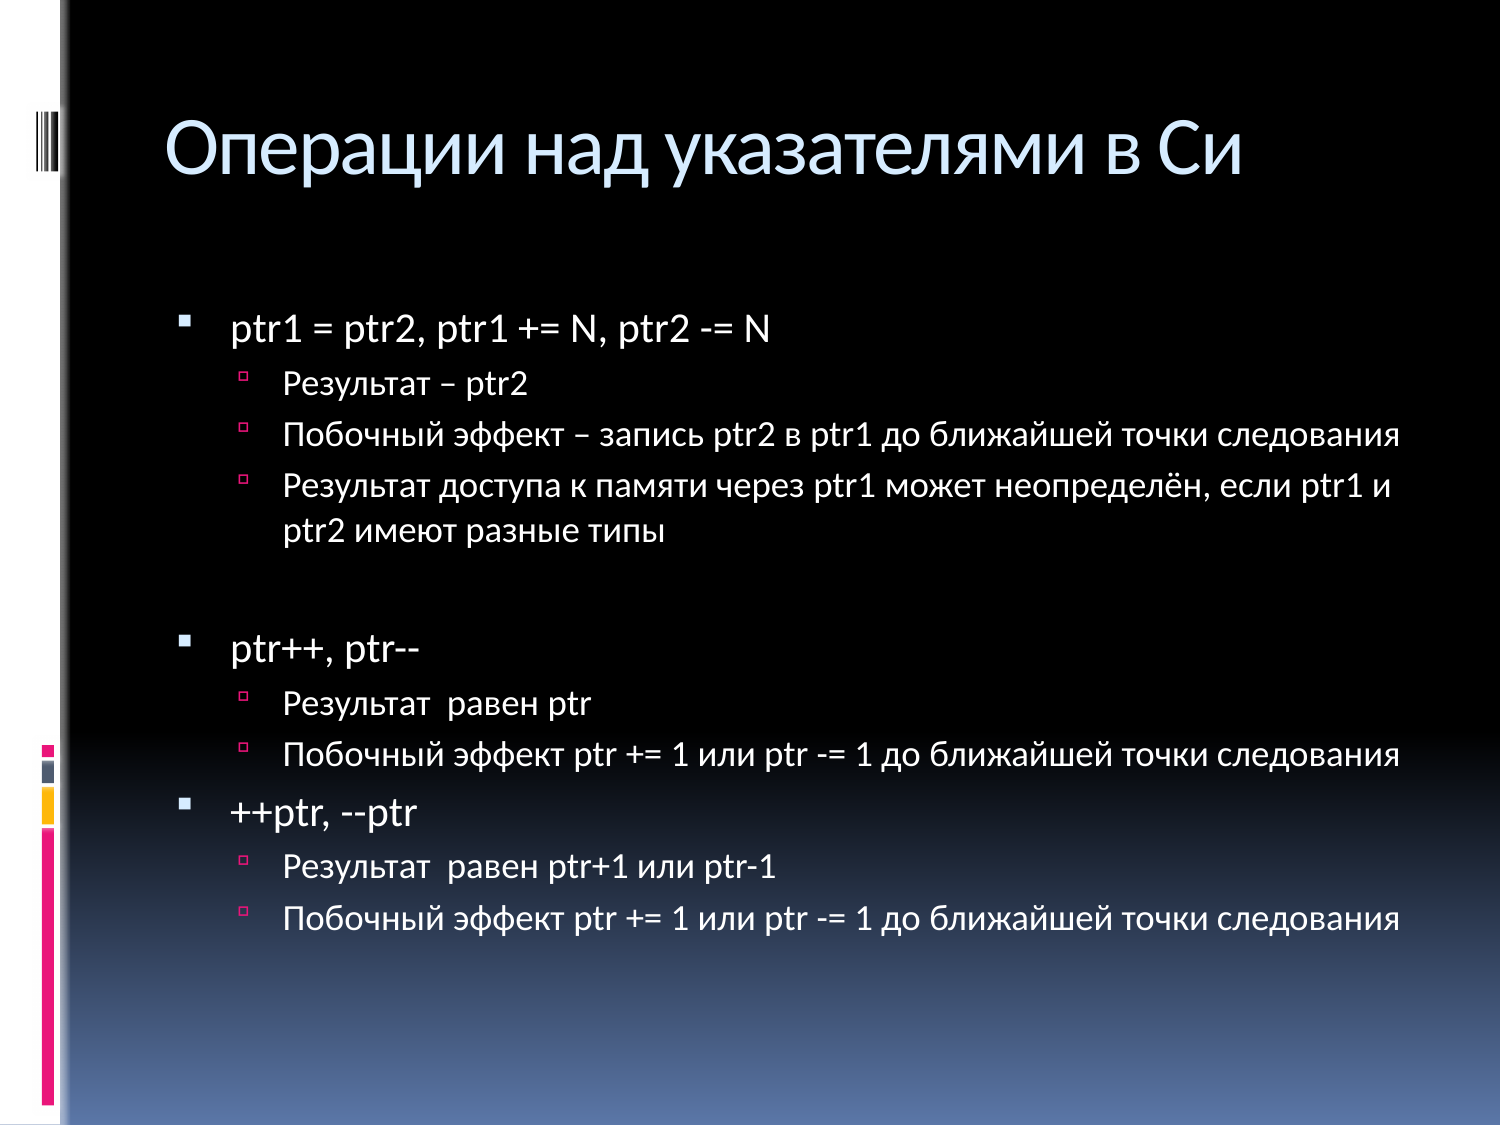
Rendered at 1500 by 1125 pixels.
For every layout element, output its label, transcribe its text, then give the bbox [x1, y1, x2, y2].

title Операции над указателями в Си [150, 83, 1425, 234]
list ptr1 = ptr2, ptr1 += N, ptr2 -= N Результат – ptr2 Побочный эффект – запись ptr2 в ptr1 до ближайшей точки следования Результат доступа к памяти через ptr1 может неопределён, если ptr1 и ptr2 имеют разные типы ptr++, ptr-- Результат равен ptr Побочный эффект ptr += 1 или ptr -= 1 до ближайшей точки следования ++ptr, --ptr Результат равен ptr+1 или ptr-1 Побочный эффект ptr += 1 или ptr -= 1 до ближайшей точки следования [150, 292, 1425, 1043]
